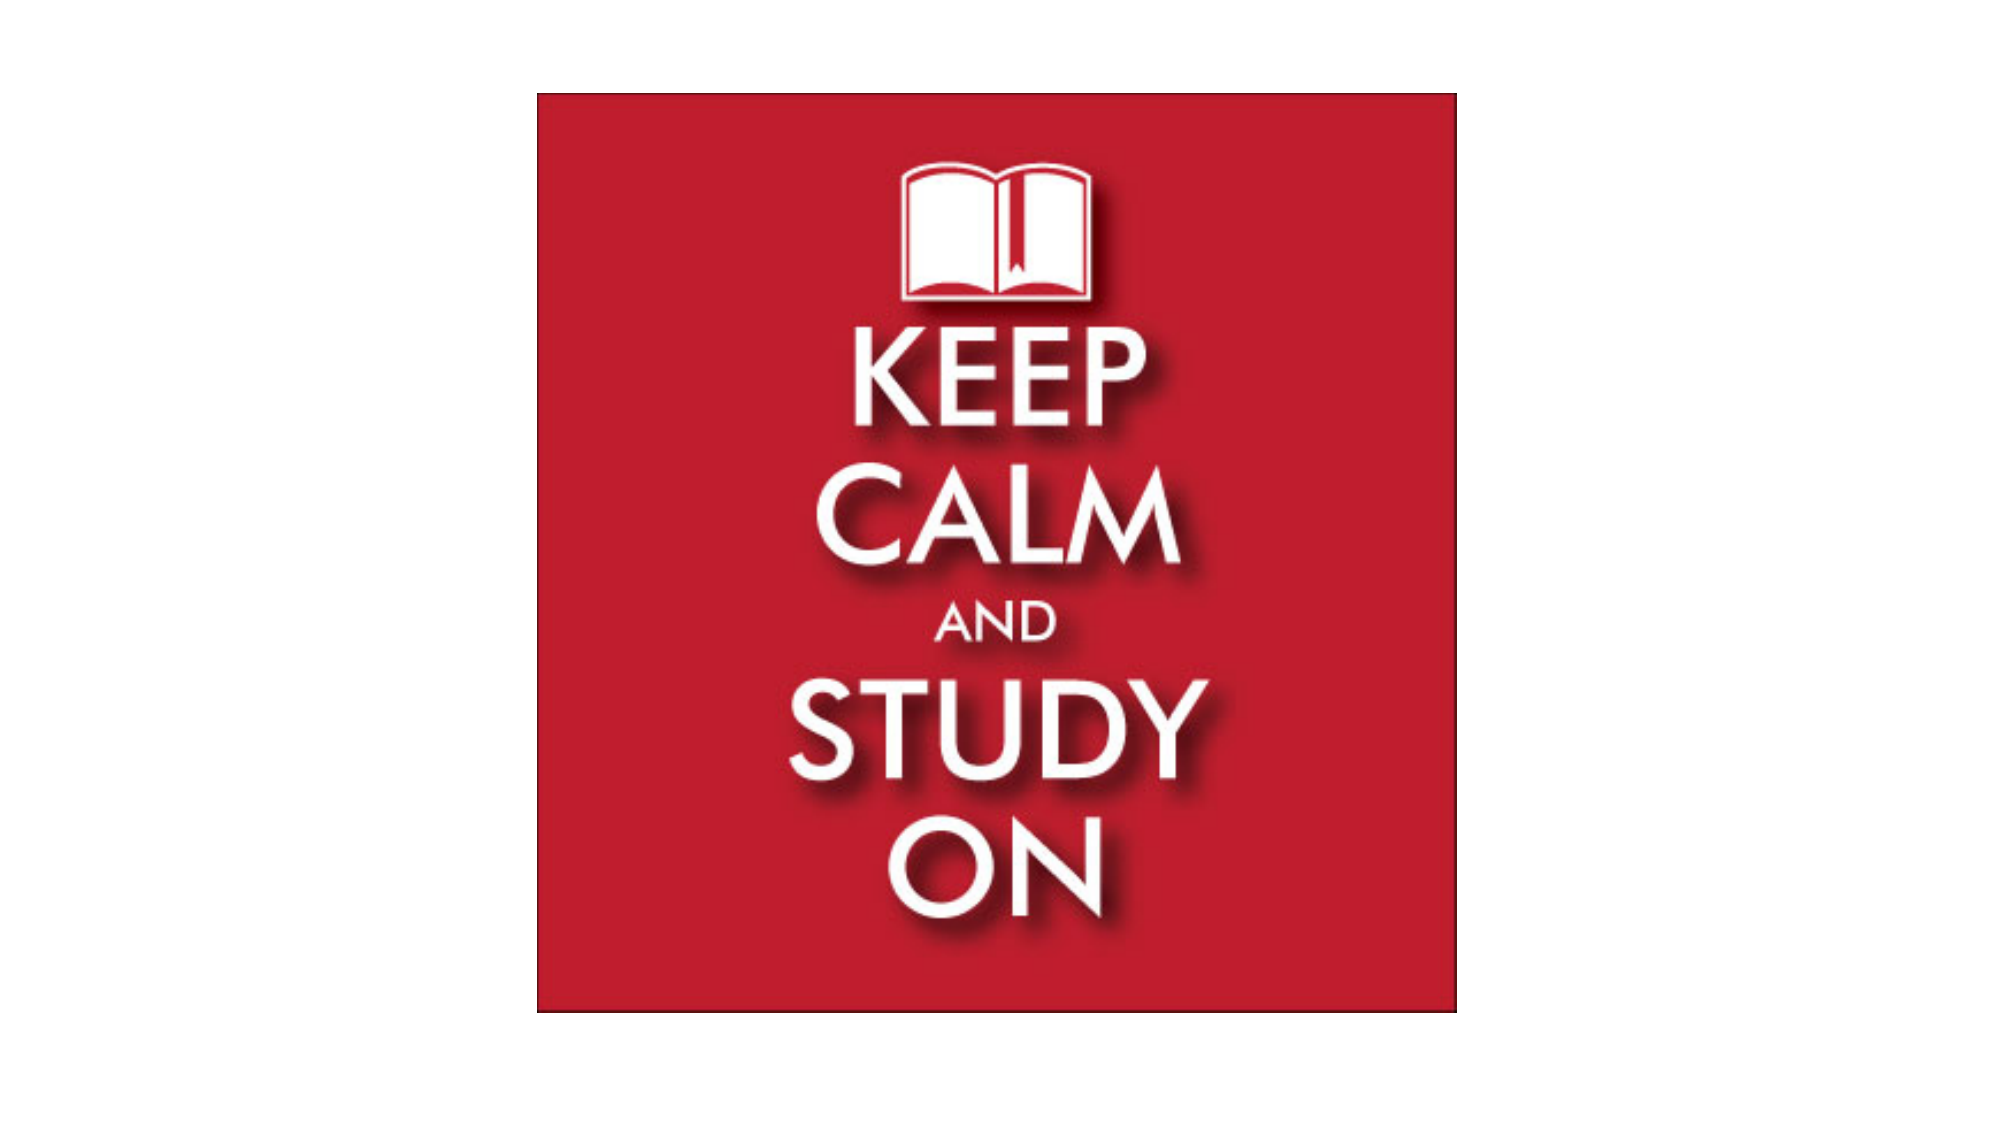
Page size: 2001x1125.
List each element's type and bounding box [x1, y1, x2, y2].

list [537, 93, 1457, 1013]
